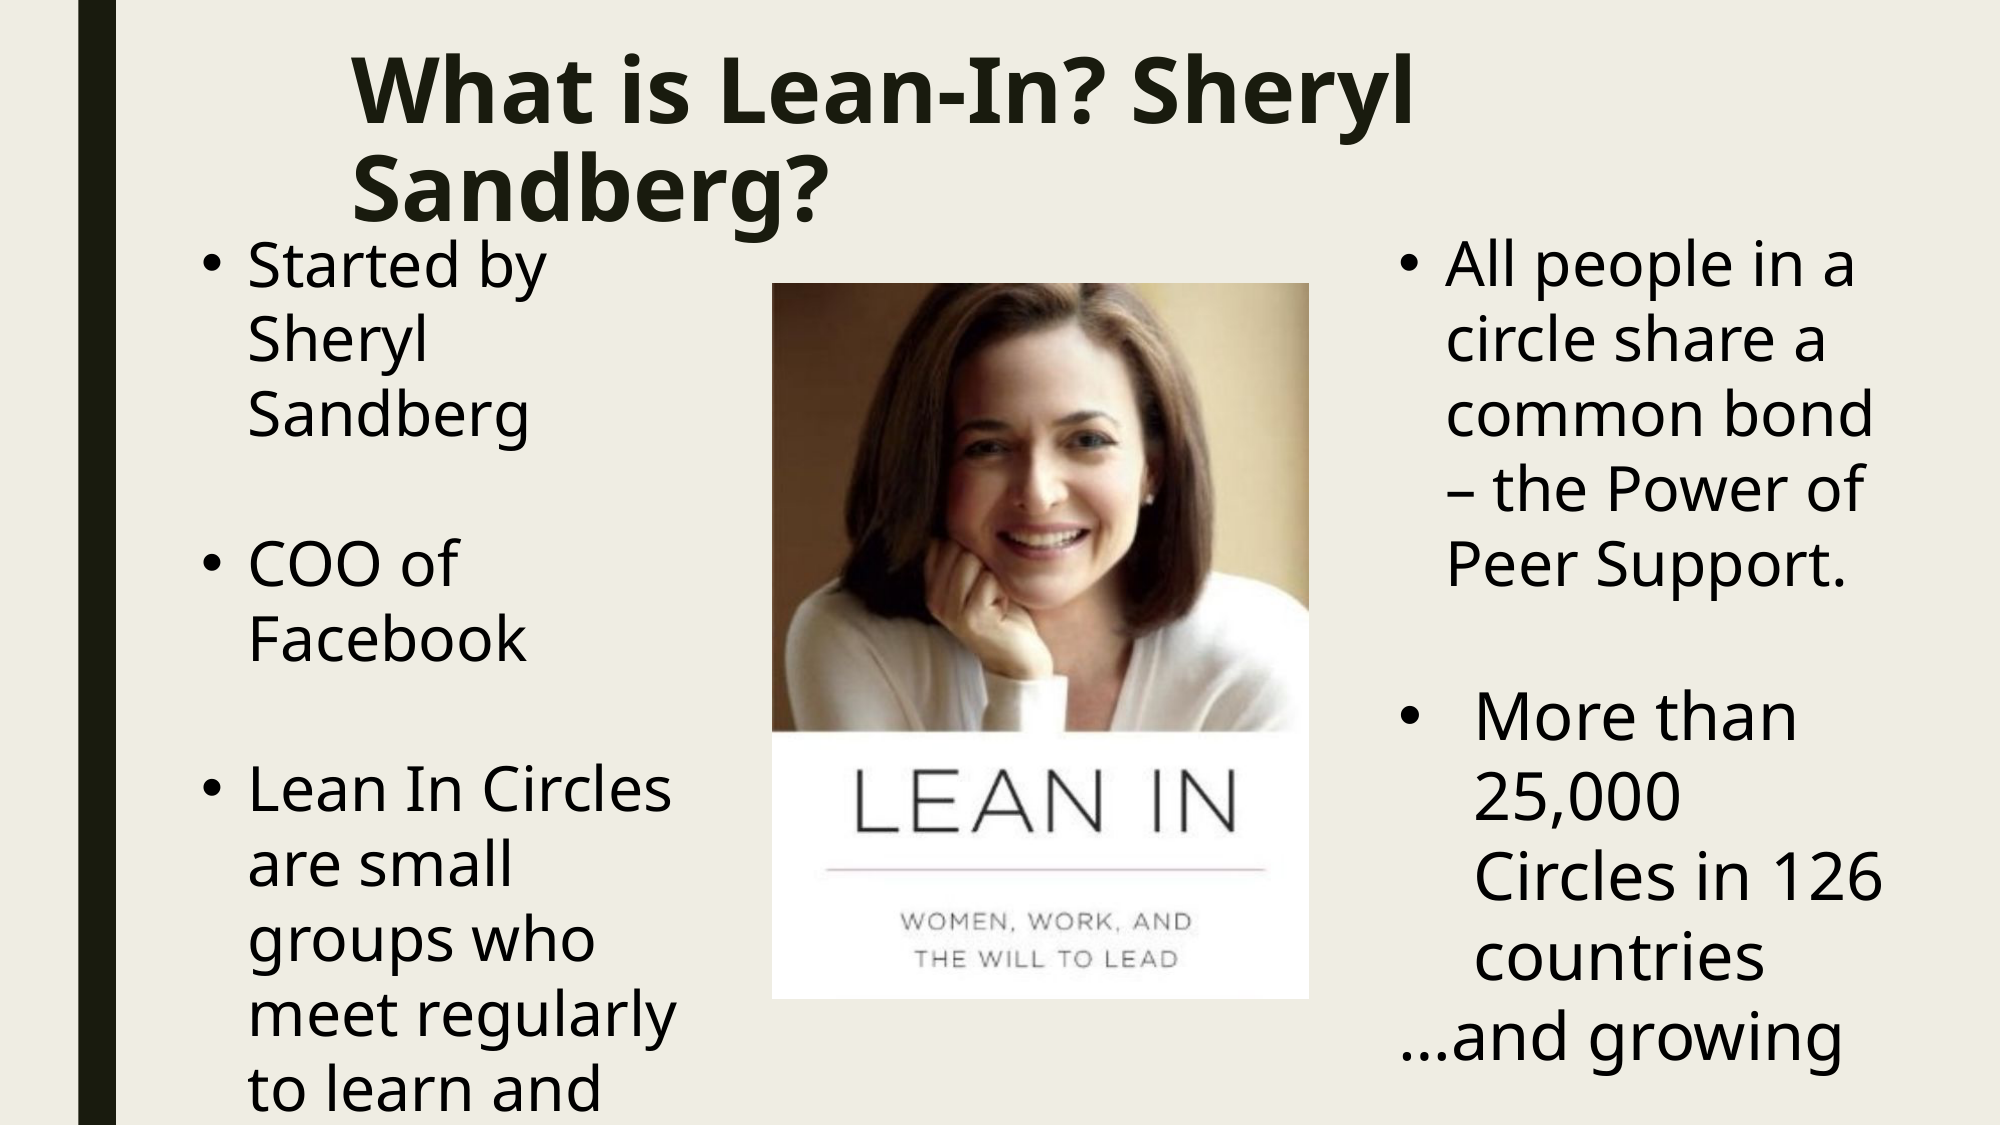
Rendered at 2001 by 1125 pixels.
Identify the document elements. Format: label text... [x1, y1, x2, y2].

title What is Lean-In? Sheryl Sandberg? [336, 37, 1800, 159]
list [772, 283, 1309, 999]
text_box All people in a circle share a common bond – the Power of Peer Support. More than 25,000 Circles in 126 countries …and growing [1383, 217, 1919, 1082]
text_box Started by Sheryl Sandberg COO of Facebook Lean In Circles are small groups who meet regularly to learn and grow together. [186, 217, 699, 1125]
